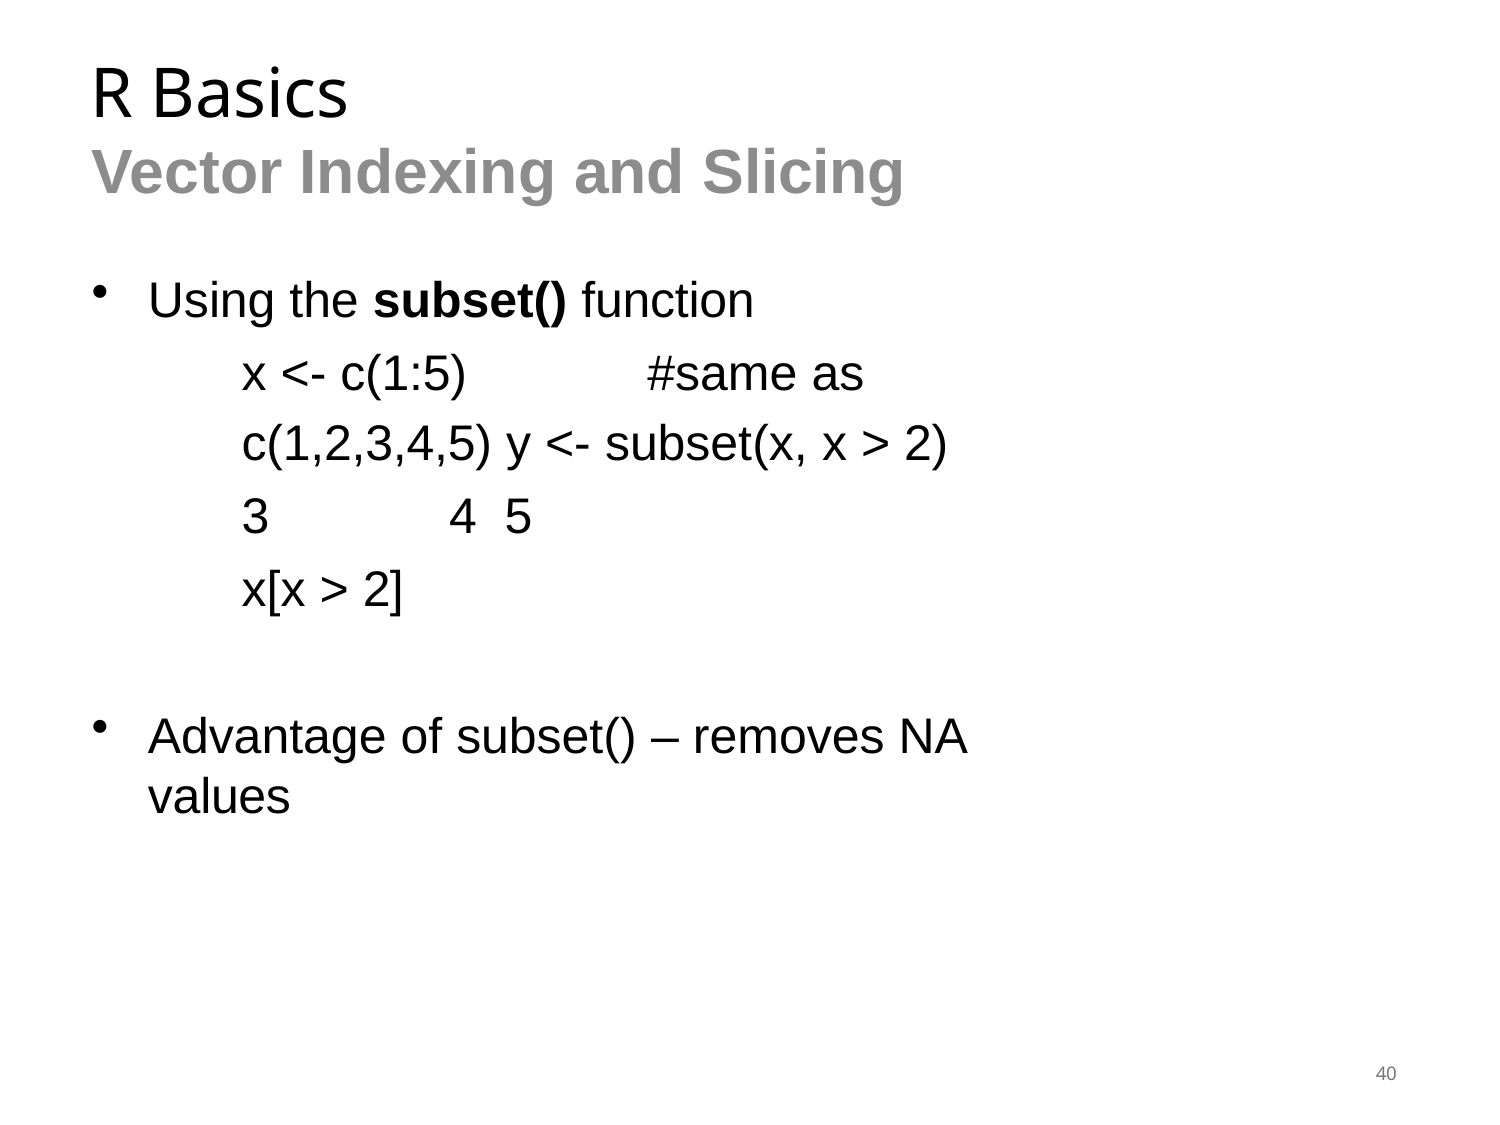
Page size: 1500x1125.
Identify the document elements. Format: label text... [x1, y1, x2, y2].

title R Basics [87, 0, 409, 184]
slide_number 40 [1059, 746, 1397, 1125]
text_box Vector Indexing and Slicing Using the subset() function x <- c(1:5) #same as c(1,2,3,4,5) y <- subset(x, x > 2) 3 4 5 x[x > 2] Advantage of subset() – removes NA values [89, 128, 1126, 824]
